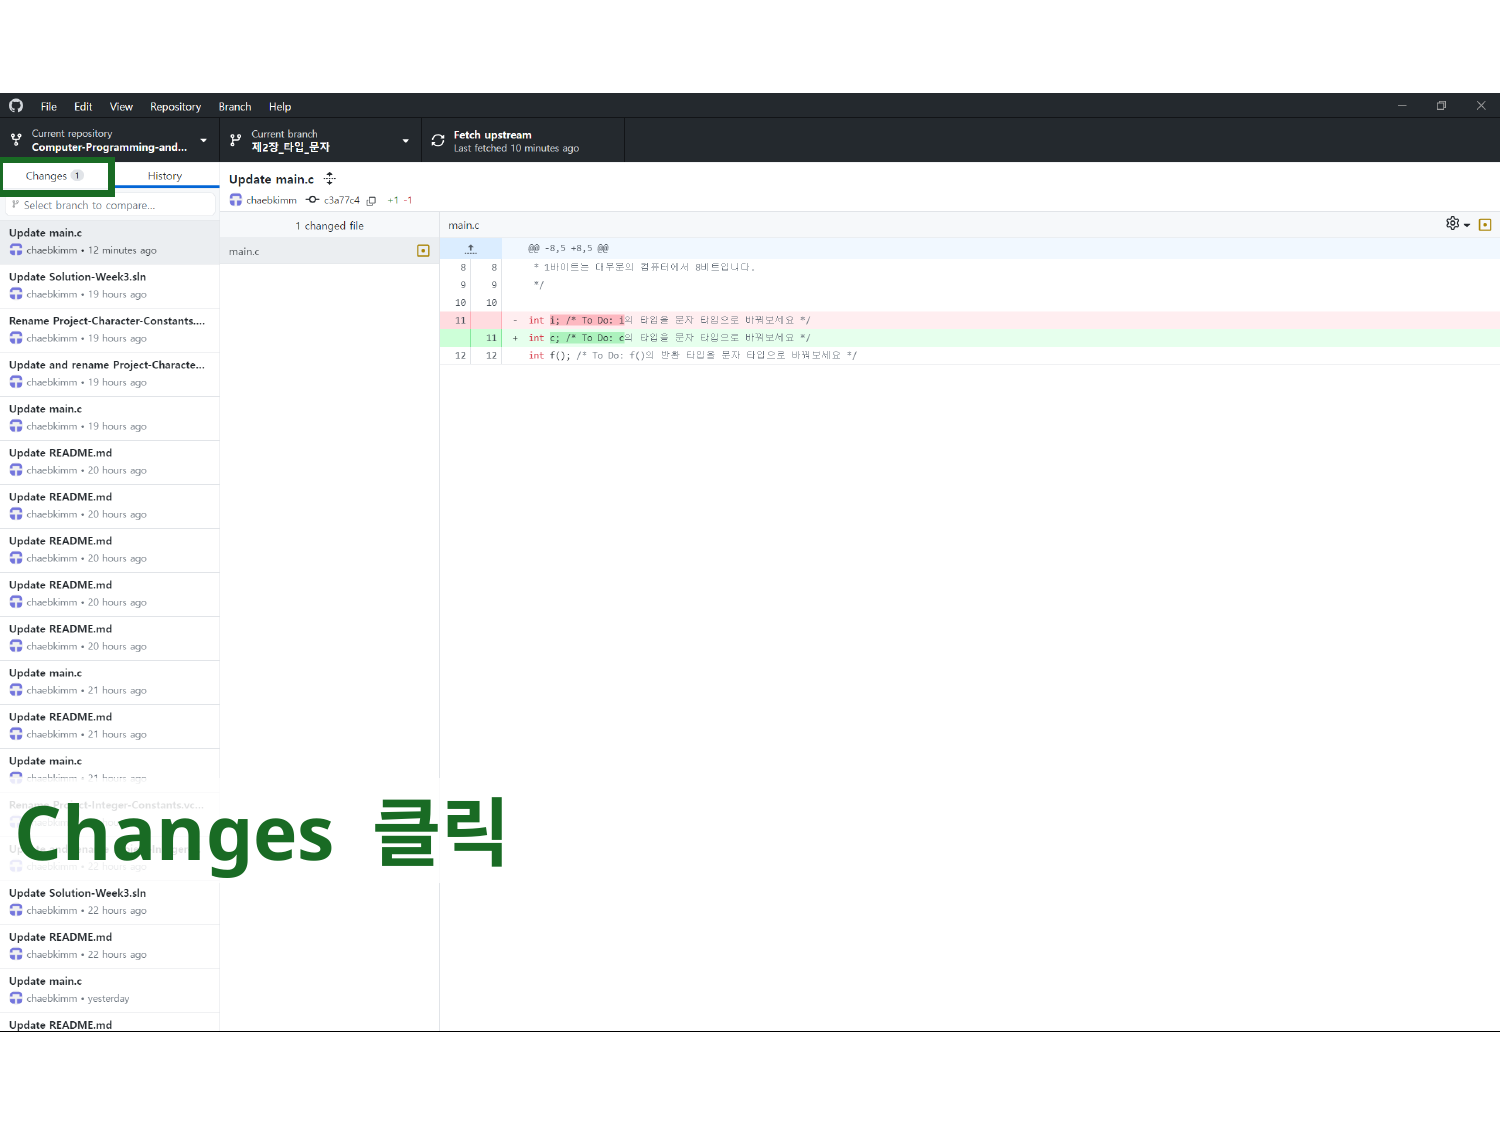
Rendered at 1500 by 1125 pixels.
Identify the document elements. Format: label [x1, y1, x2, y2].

picture [0, 93, 1500, 1032]
